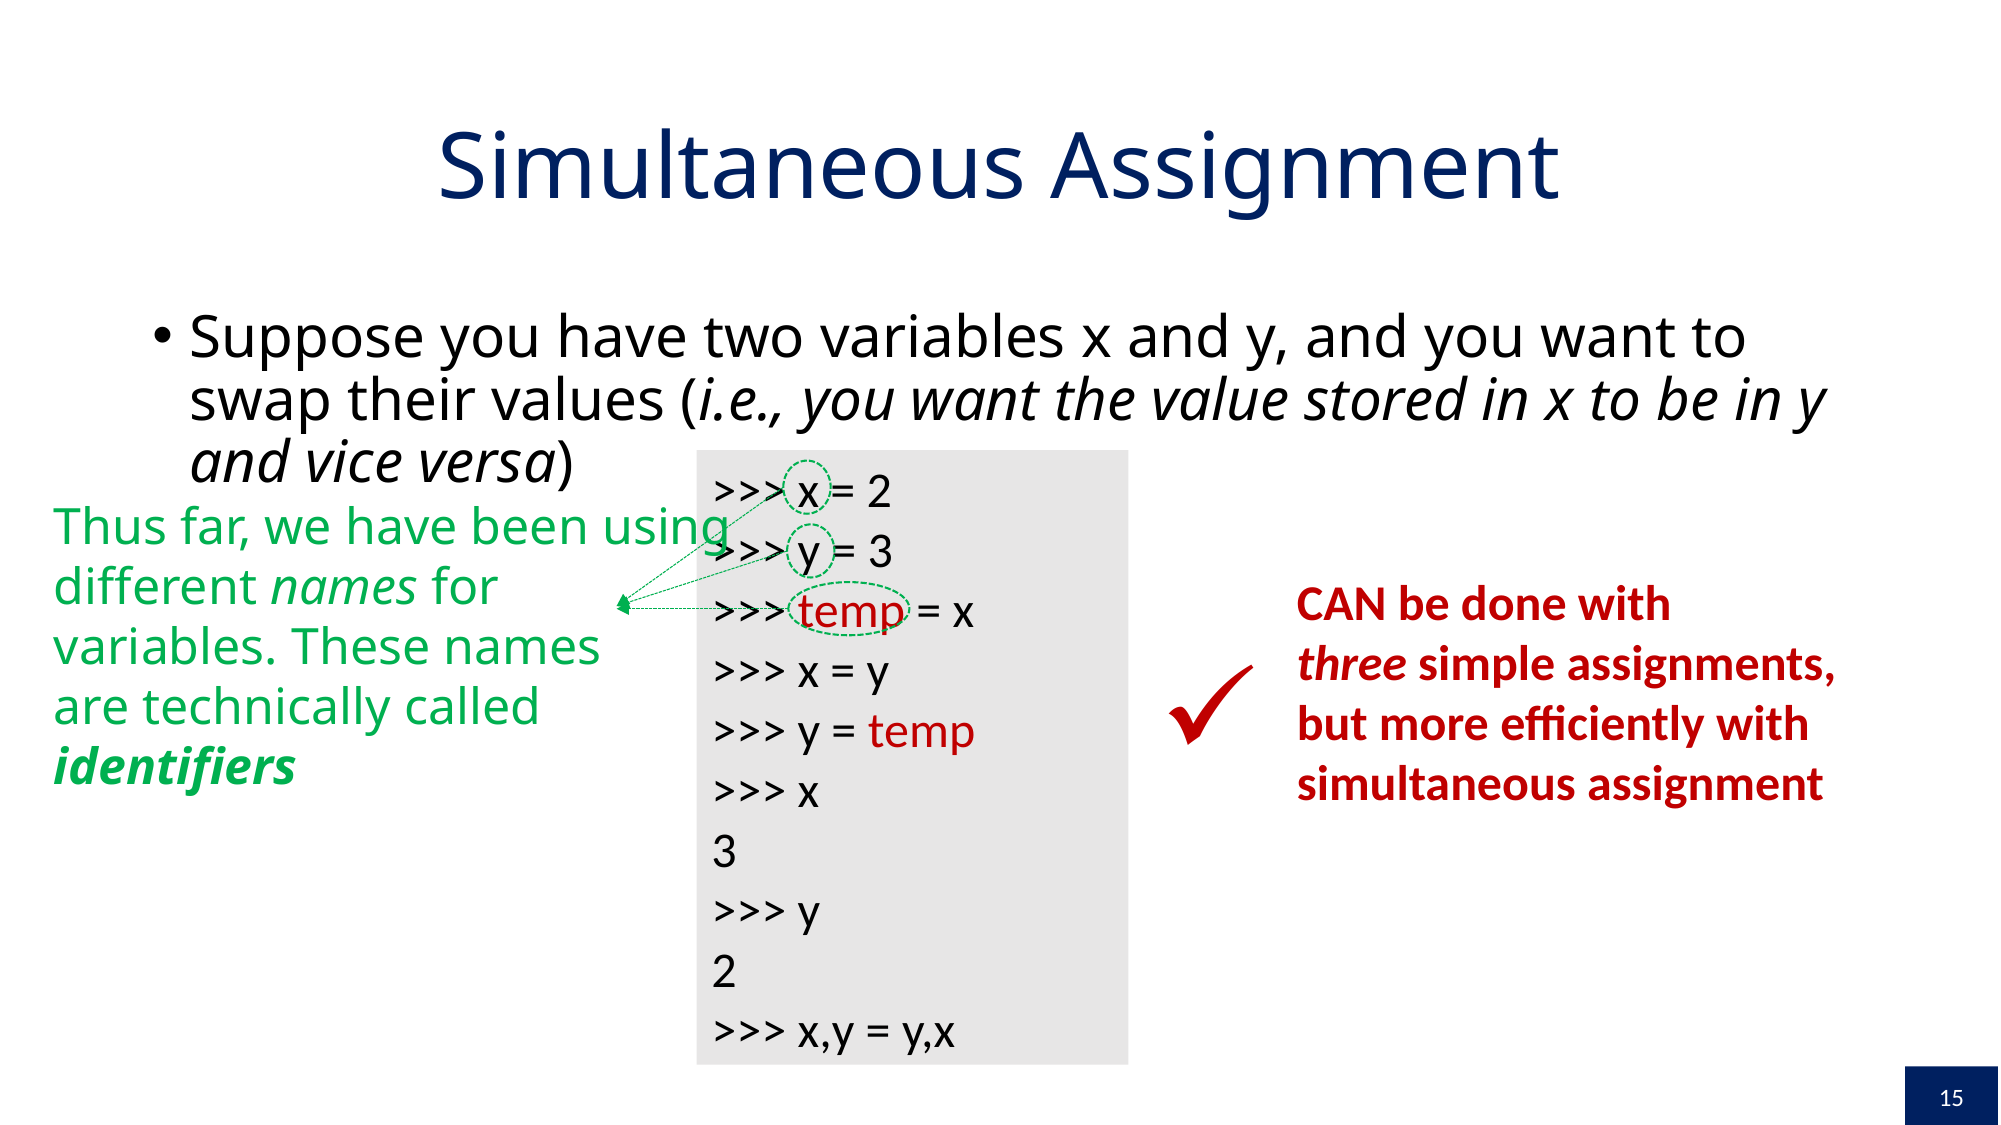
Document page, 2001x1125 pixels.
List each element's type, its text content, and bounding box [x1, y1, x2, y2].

title Simultaneous Assignment [137, 59, 1863, 278]
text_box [616, 487, 784, 550]
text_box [616, 550, 788, 606]
text_box Thus far, we have been using different names for variables. These names are technically called identifiers [39, 487, 747, 802]
text_box CAN be done with three simple assignments, but more efficiently with simultaneous assignment [1282, 563, 1852, 818]
text_box [1144, 648, 1282, 814]
text_box [786, 523, 836, 579]
text_box [787, 581, 911, 637]
text_box >>> x = 2 >>> y = 3 >>> temp = x >>> x = y >>> y = temp >>> x 3 >>> y 2 >>> x,y = y,x [696, 450, 1129, 1065]
slide_number 15 [1905, 1066, 1998, 1125]
list Suppose you have two variables x and y, and you want to swap their values (i.e., you want the value stored in x to be in y and vice versa) [137, 299, 1912, 1071]
text_box [782, 459, 832, 515]
